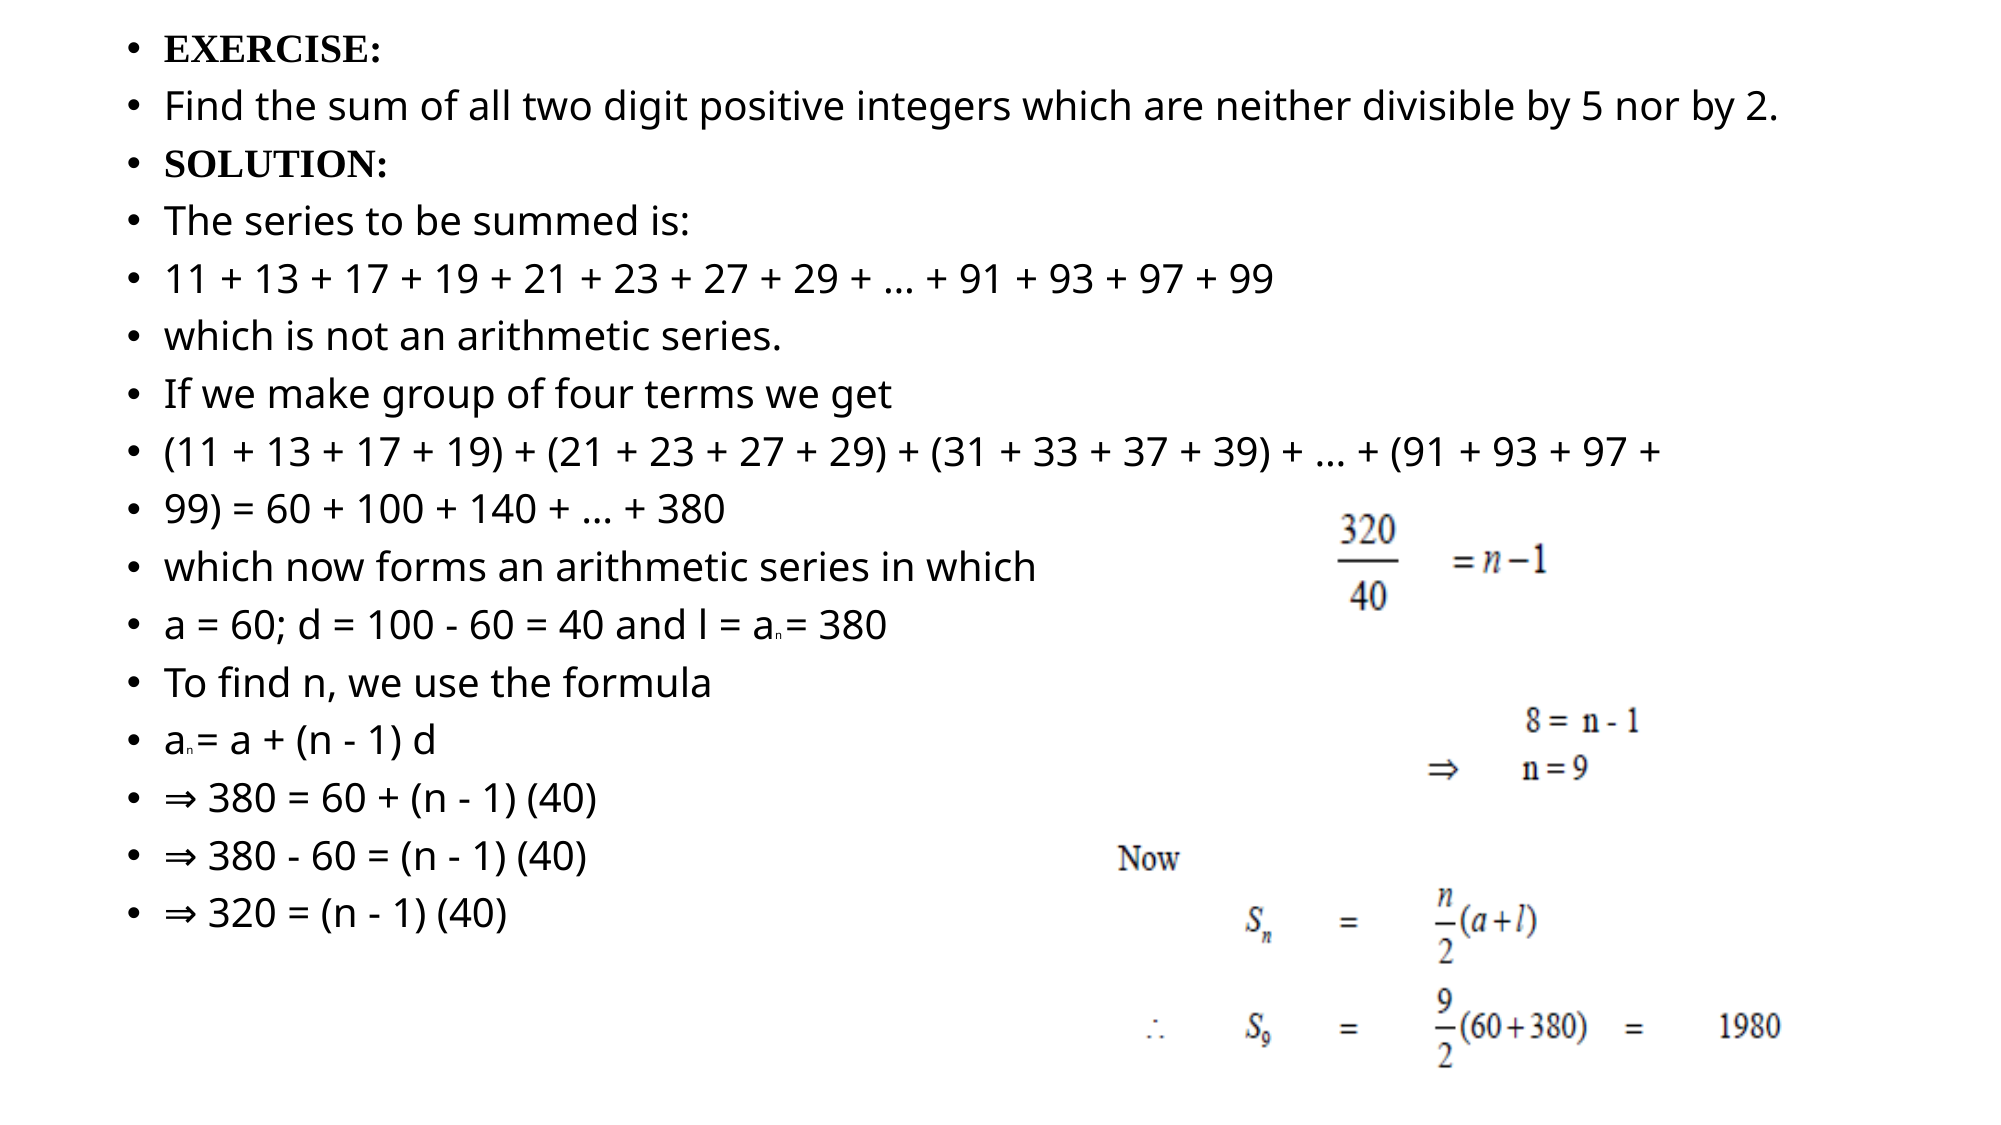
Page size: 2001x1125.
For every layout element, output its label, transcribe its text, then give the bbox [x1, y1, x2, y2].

picture [1084, 483, 1837, 1093]
list EXERCISE: Find the sum of all two digit positive integers which are neither divisible by 5 nor by 2. SOLUTION: The series to be summed is: 11 + 13 + 17 + 19 + 21 + 23 + 27 + 29 + … + 91 + 93 + 97 + 99 which is not an arithmetic series. If we make group of four terms we get (11 + 13 + 17 + 19) + (21 + 23 + 27 + 29) + (31 + 33 + 37 + 39) + … + (91 + 93 + 97 + 99) = 60 + 100 + 140 + … + 380 which now forms an arithmetic series in which a = 60; d = 100 - 60 = 40 and l = an = 380 To find n, we use the formula an = a + (n - 1) d ⇒ 380 = 60 + (n - 1) (40) ⇒ 380 - 60 = (n - 1) (40) ⇒ 320 = (n - 1) (40) [111, 20, 1837, 947]
